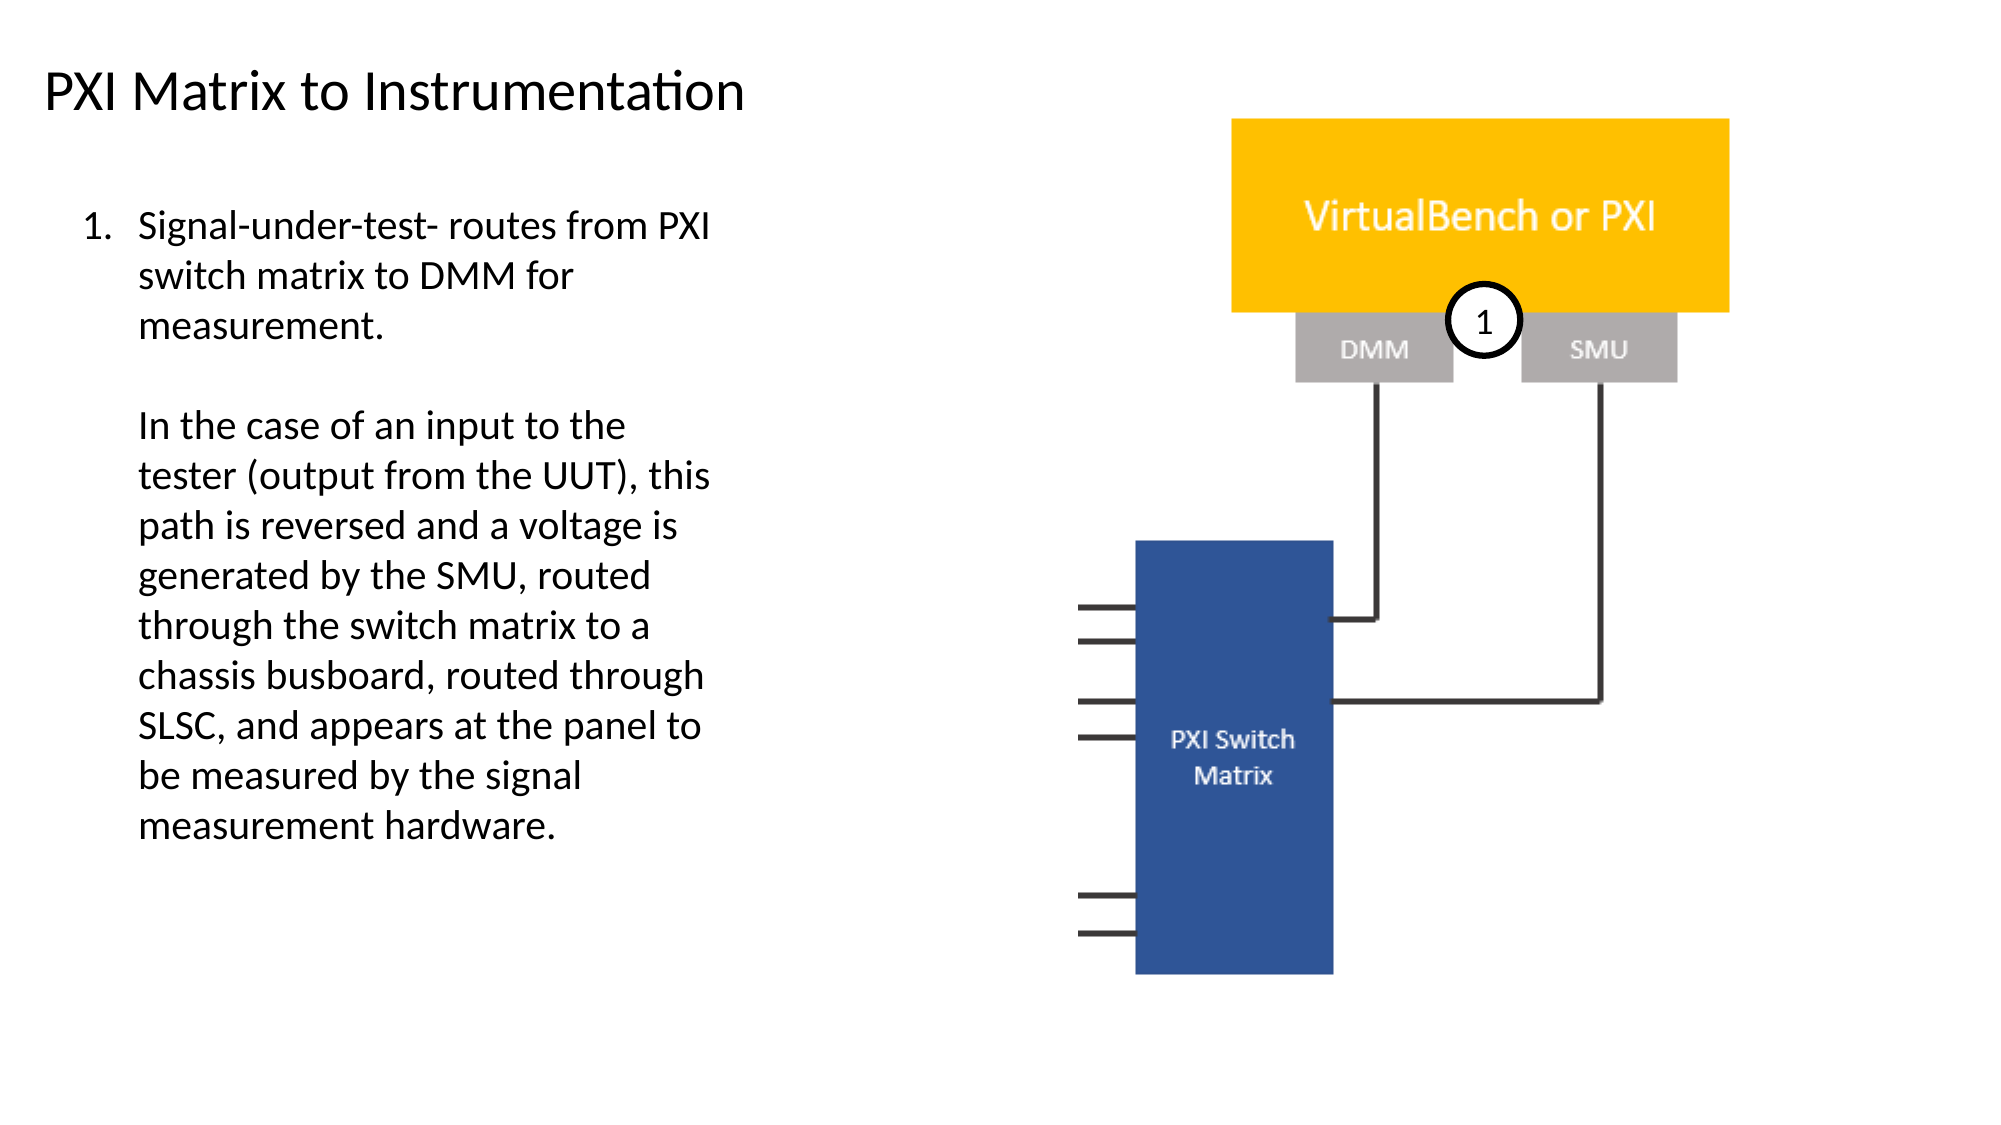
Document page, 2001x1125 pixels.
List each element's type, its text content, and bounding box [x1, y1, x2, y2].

text_box Signal-under-test- routes from PXI switch matrix to DMM for measurement. In the case of an input to the tester (output from the UUT), this path is reversed and a voltage is generated by the SMU, routed through the switch matrix to a chassis busboard, routed through SLSC, and appears at the panel to be measured by the signal measurement hardware. [67, 190, 743, 856]
picture [1078, 87, 1755, 1005]
text_box PXI Matrix to Instrumentation [30, 44, 965, 130]
